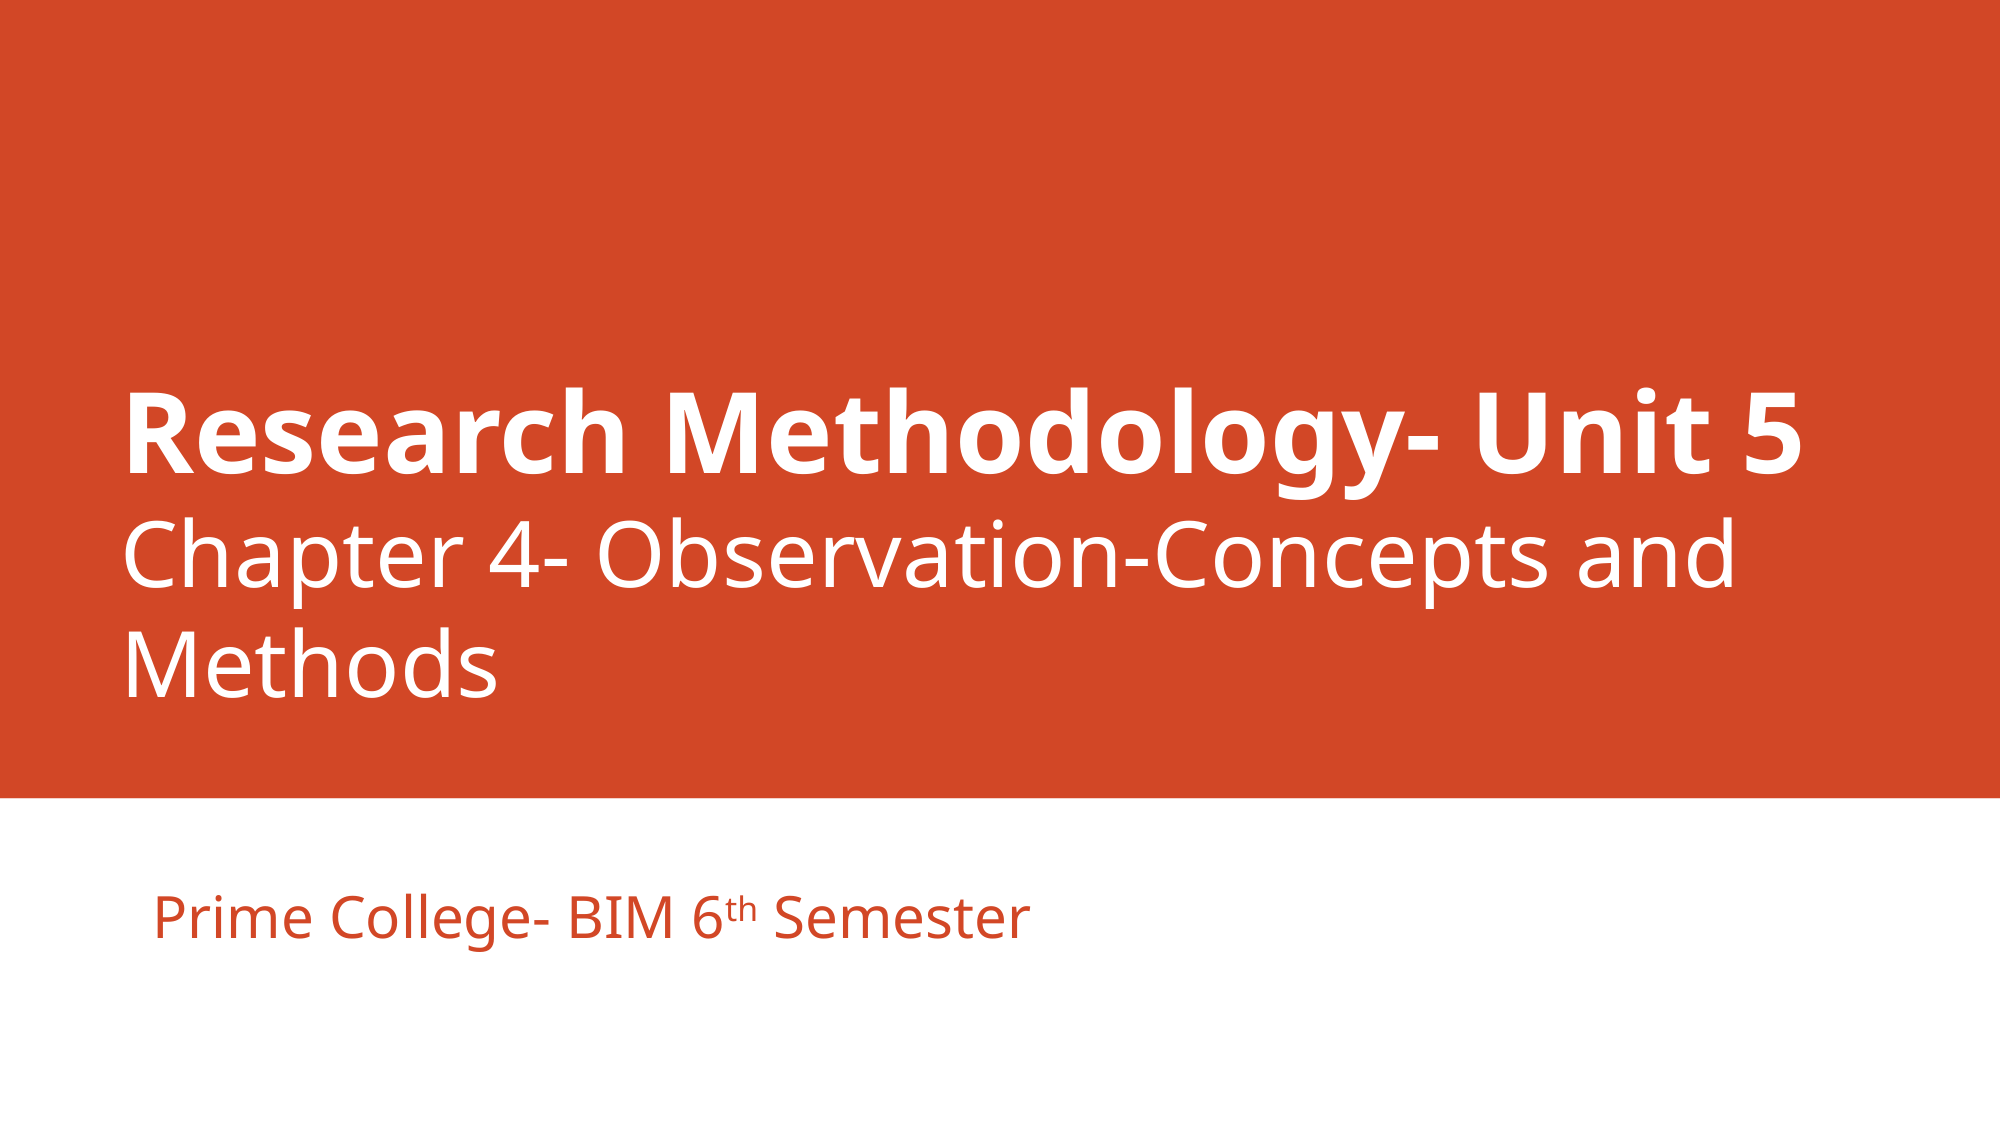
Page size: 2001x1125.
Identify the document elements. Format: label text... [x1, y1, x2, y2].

title Research Methodology- Unit 5 Chapter 4- Observation-Concepts and Methods [105, 29, 1932, 724]
subtitle Prime College- BIM 6th Semester [137, 838, 1238, 1025]
